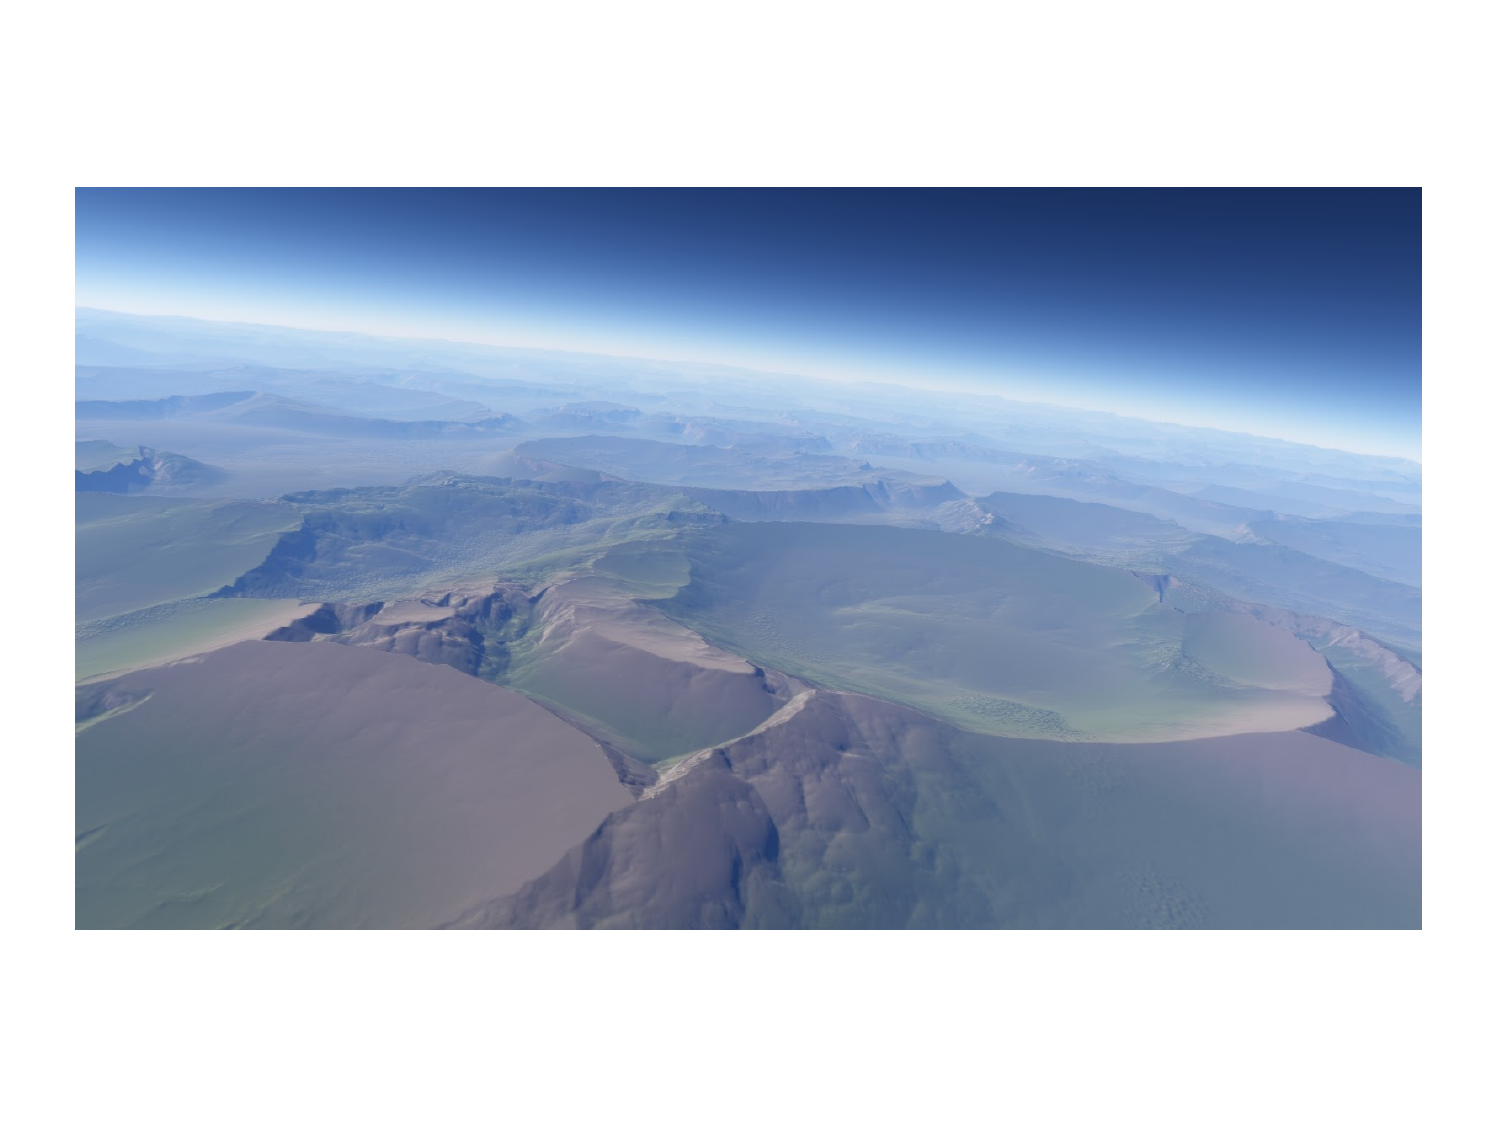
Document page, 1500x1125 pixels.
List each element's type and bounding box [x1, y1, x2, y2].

list [74, 187, 1423, 931]
